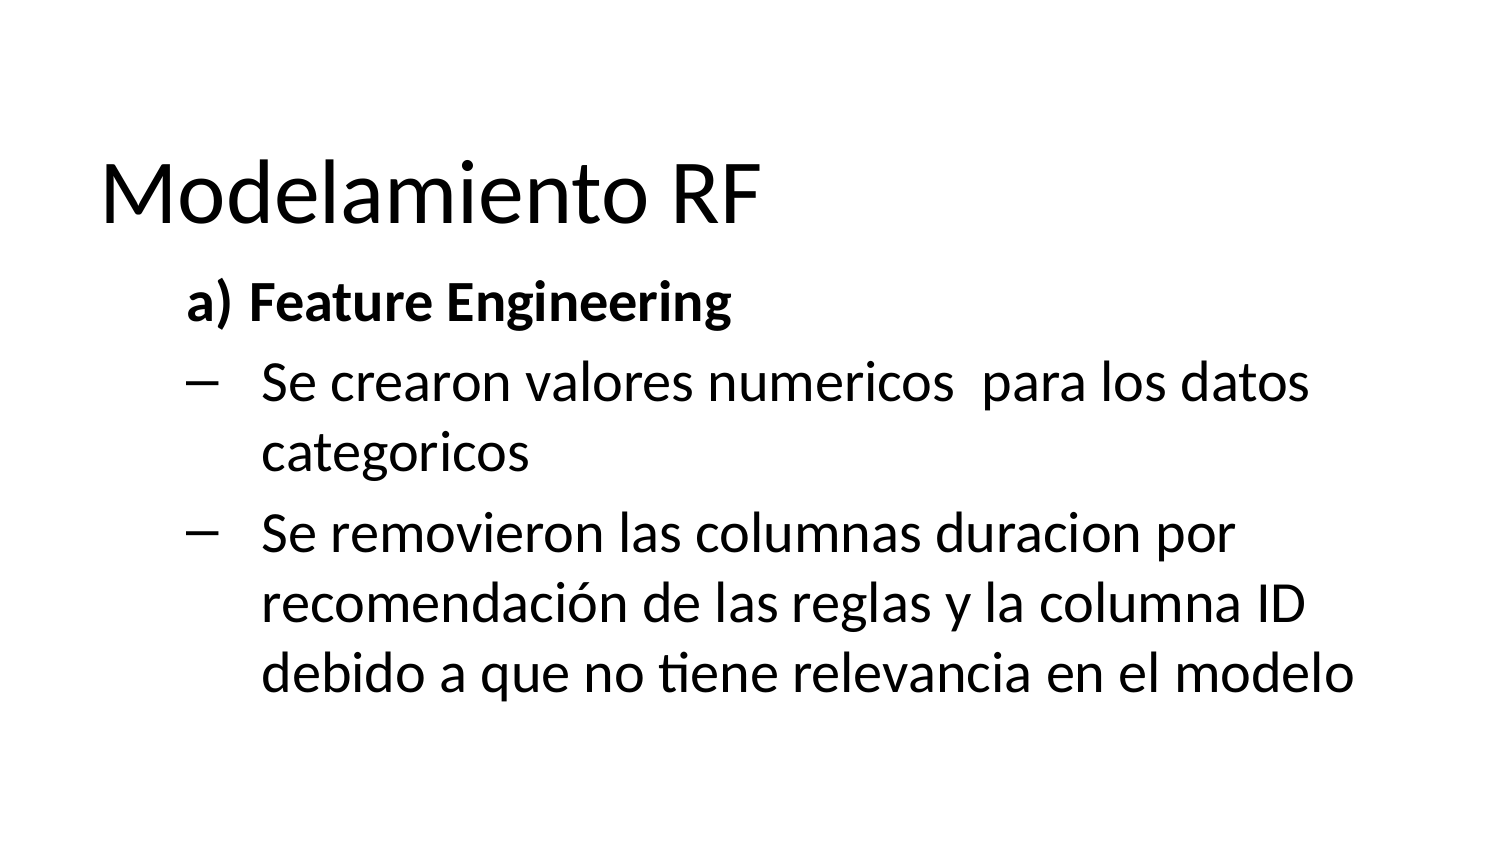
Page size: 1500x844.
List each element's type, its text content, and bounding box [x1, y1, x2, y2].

text_box Modelamiento RF [84, 105, 1378, 248]
text_box Feature Engineering Se crearon valores numericos para los datos categoricos Se removieron las columnas duracion por recomendación de las reglas y la columna ID debido a que no tiene relevancia en el modelo [84, 248, 1378, 783]
